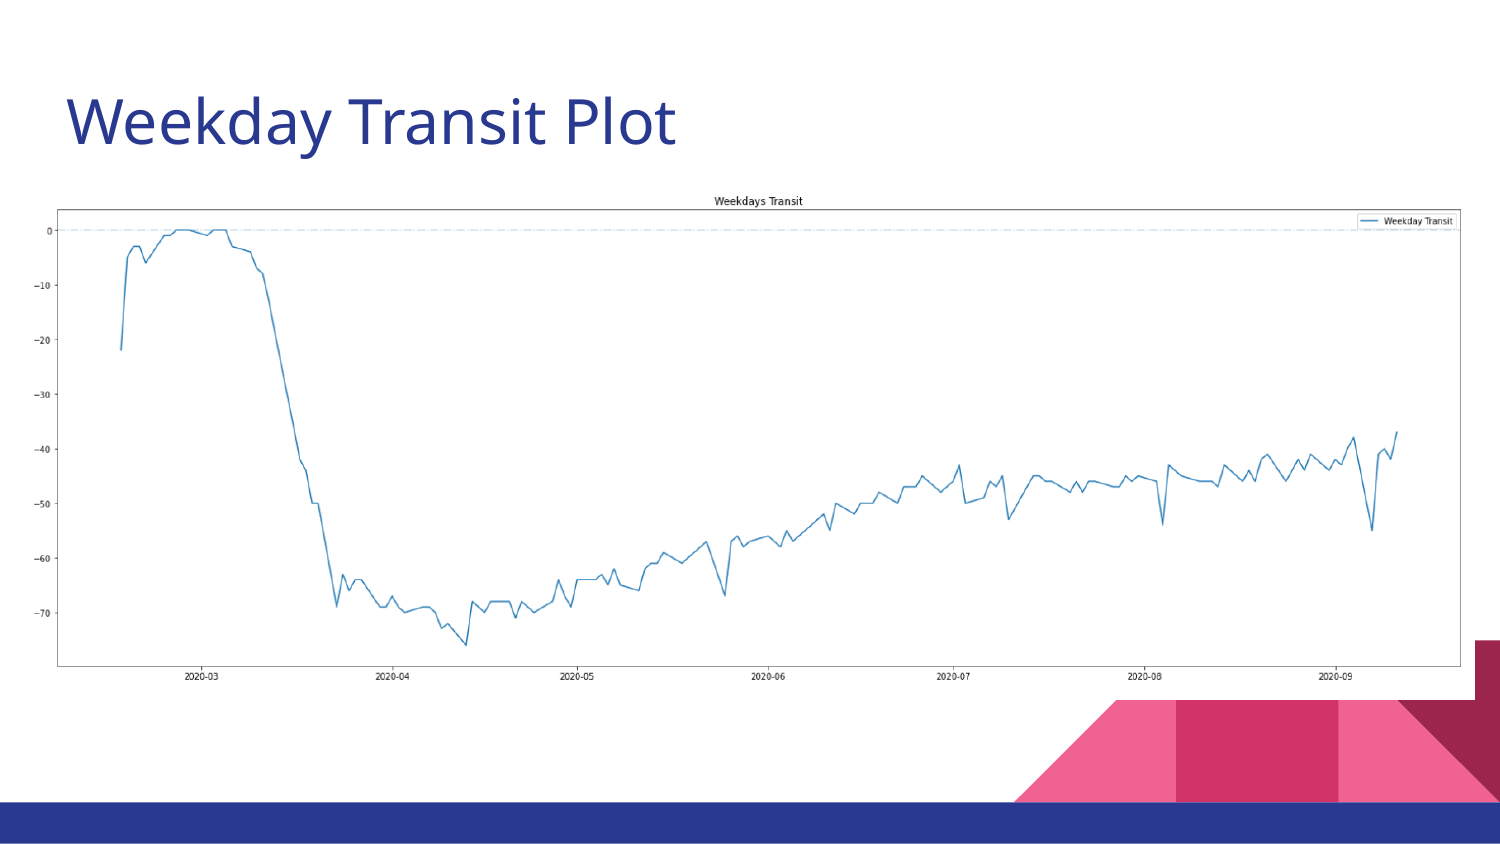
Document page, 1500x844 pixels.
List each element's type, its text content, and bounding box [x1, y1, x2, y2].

title Weekday Transit Plot [51, 67, 1449, 167]
picture [24, 191, 1476, 700]
